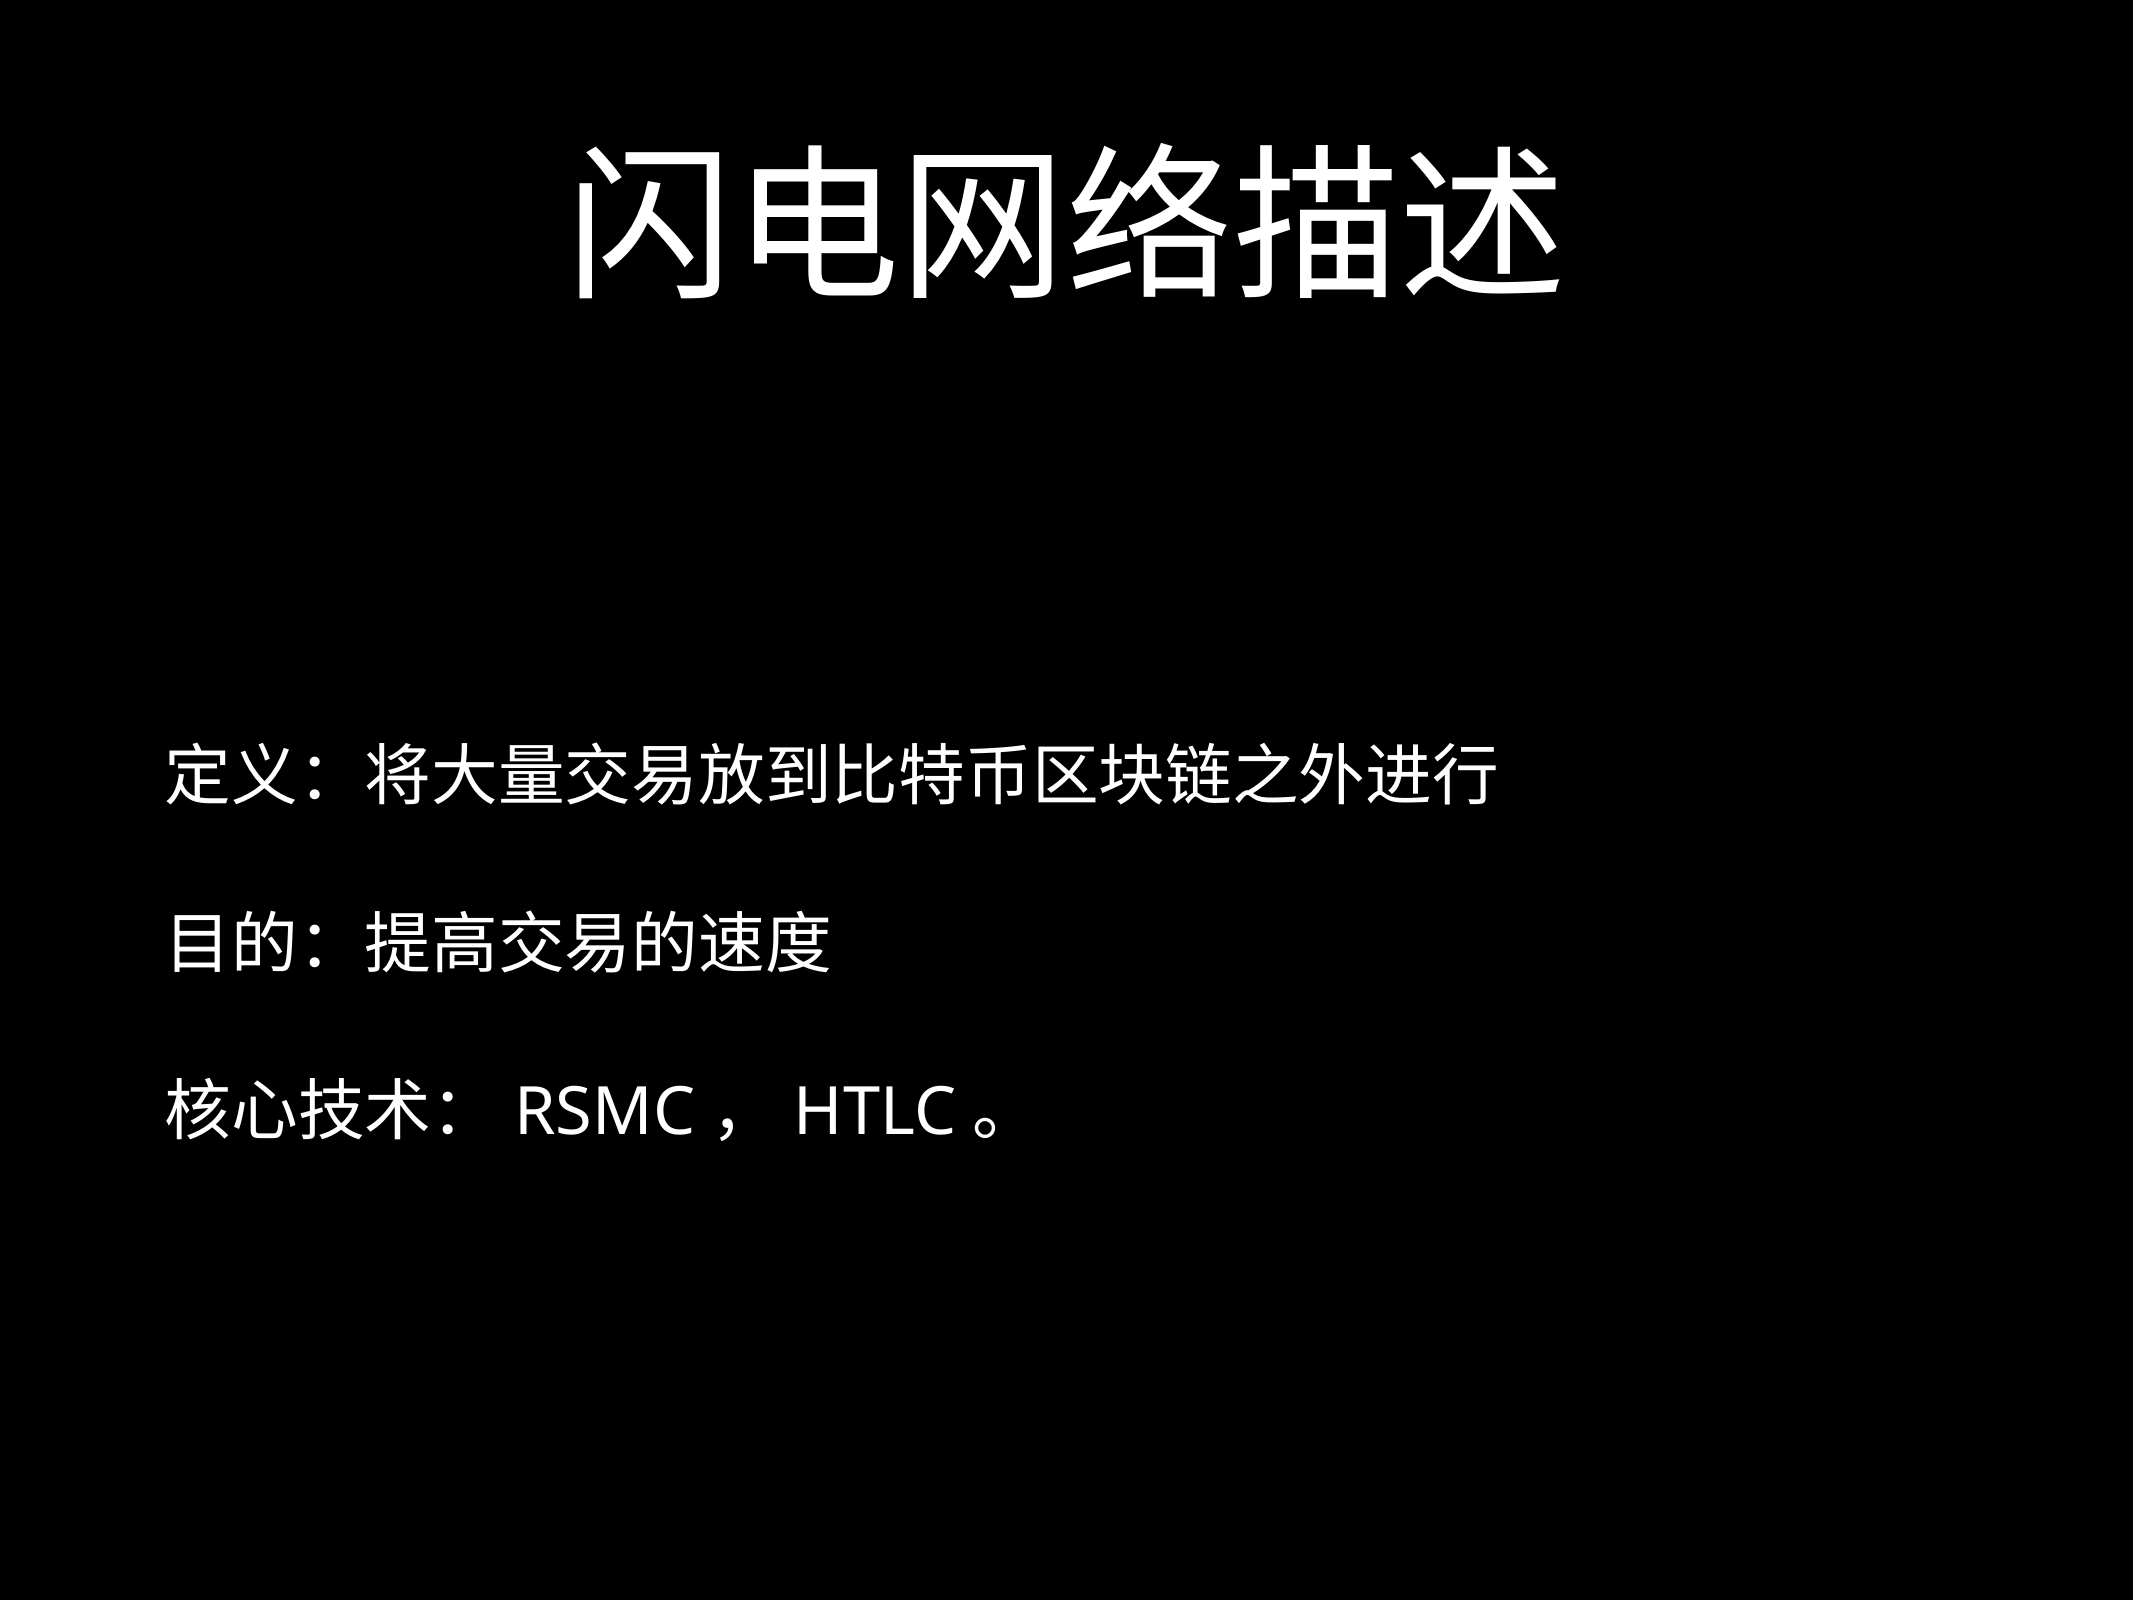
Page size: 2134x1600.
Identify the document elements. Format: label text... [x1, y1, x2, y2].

list 定义：将大量交易放到比特币区块链之外进行 目的：提高交易的速度 核心技术：RSMC，HTLC。 [155, 424, 1978, 1457]
title 闪电网络描述 [155, 41, 1978, 397]
